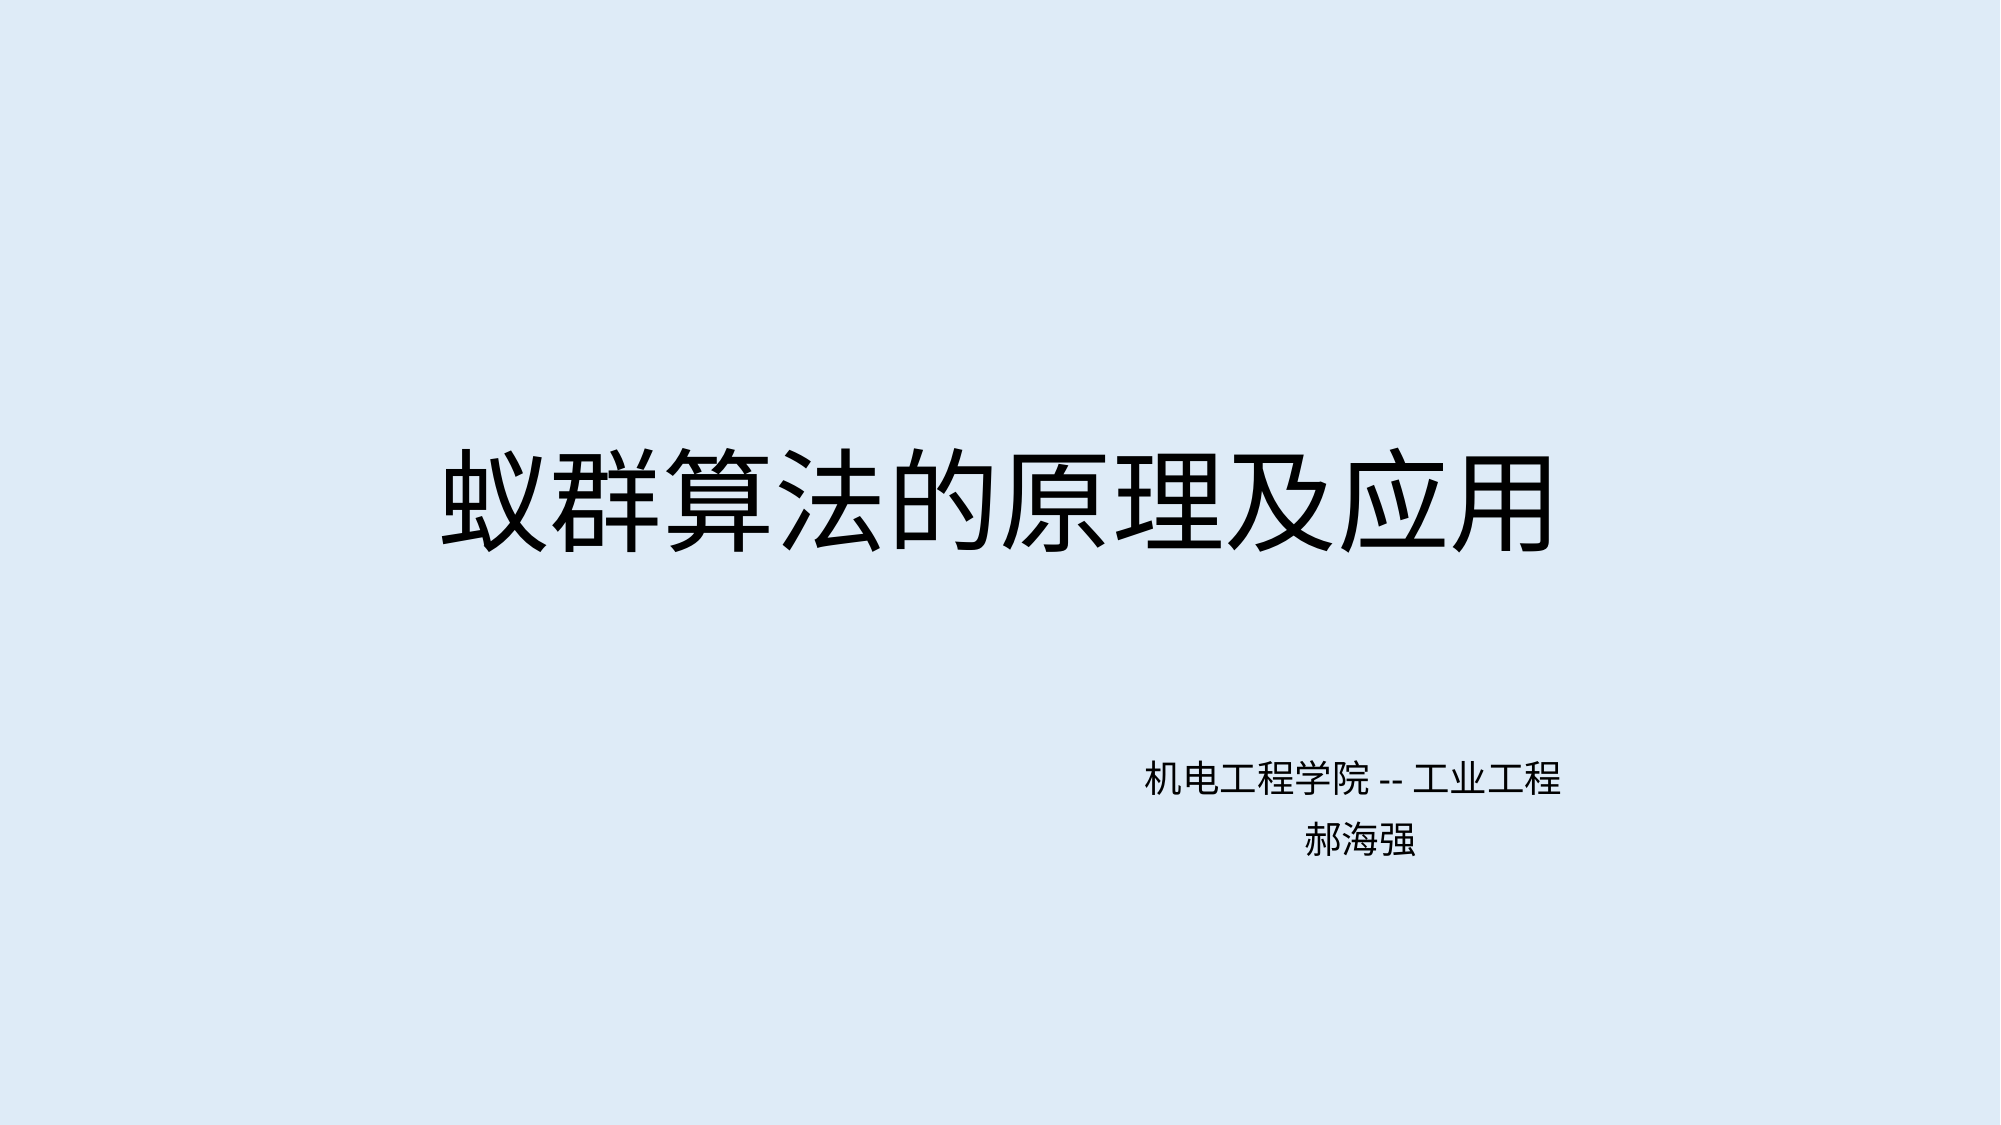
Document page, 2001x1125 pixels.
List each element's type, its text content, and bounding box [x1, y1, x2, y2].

subtitle 机电工程学院--工业工程 郝海强 [1117, 752, 1578, 906]
title 蚁群算法的原理及应用 [249, 304, 1750, 576]
